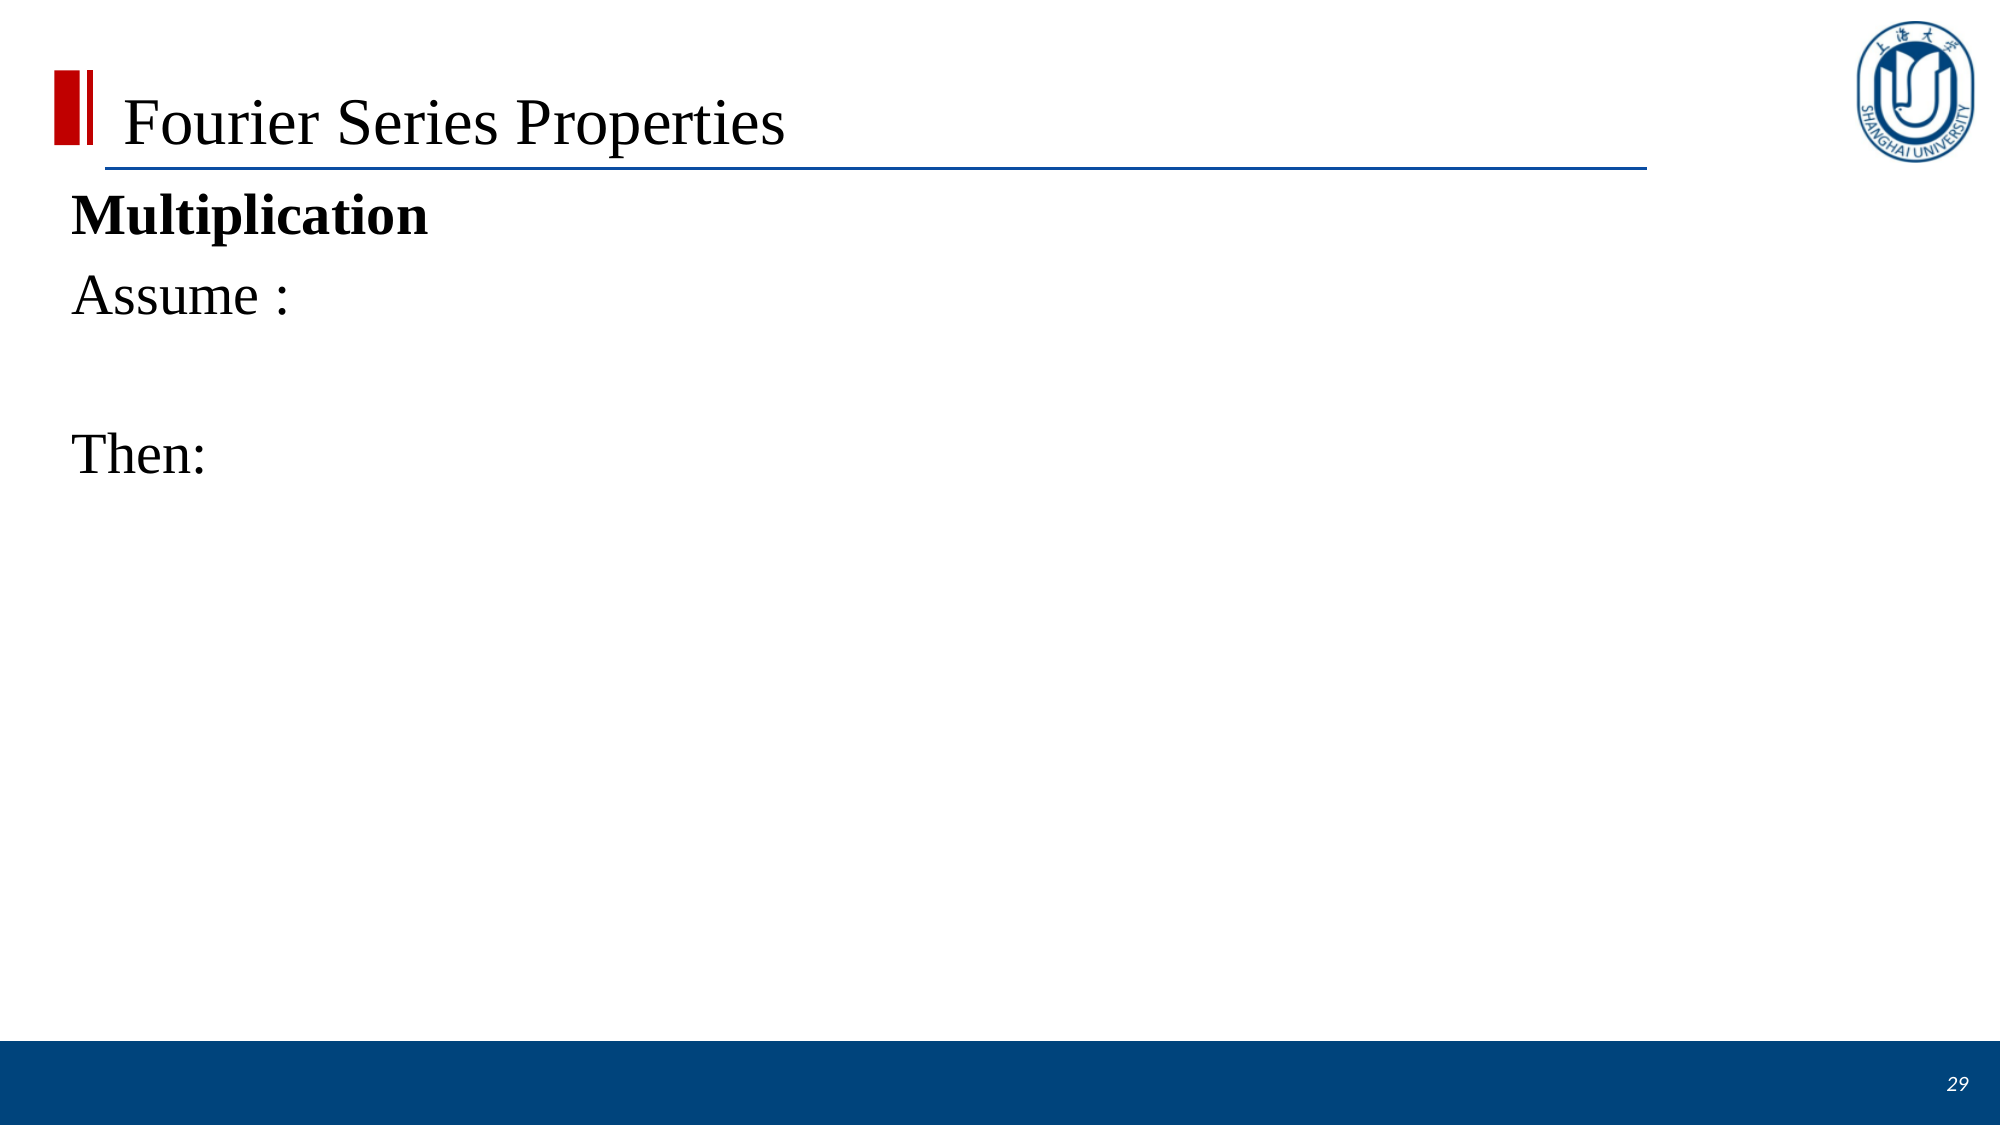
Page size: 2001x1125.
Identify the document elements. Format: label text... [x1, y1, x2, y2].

title Fourier Series Properties [108, 37, 1857, 167]
slide_number 29 [1768, 1052, 1984, 1113]
picture [1855, 21, 1978, 163]
